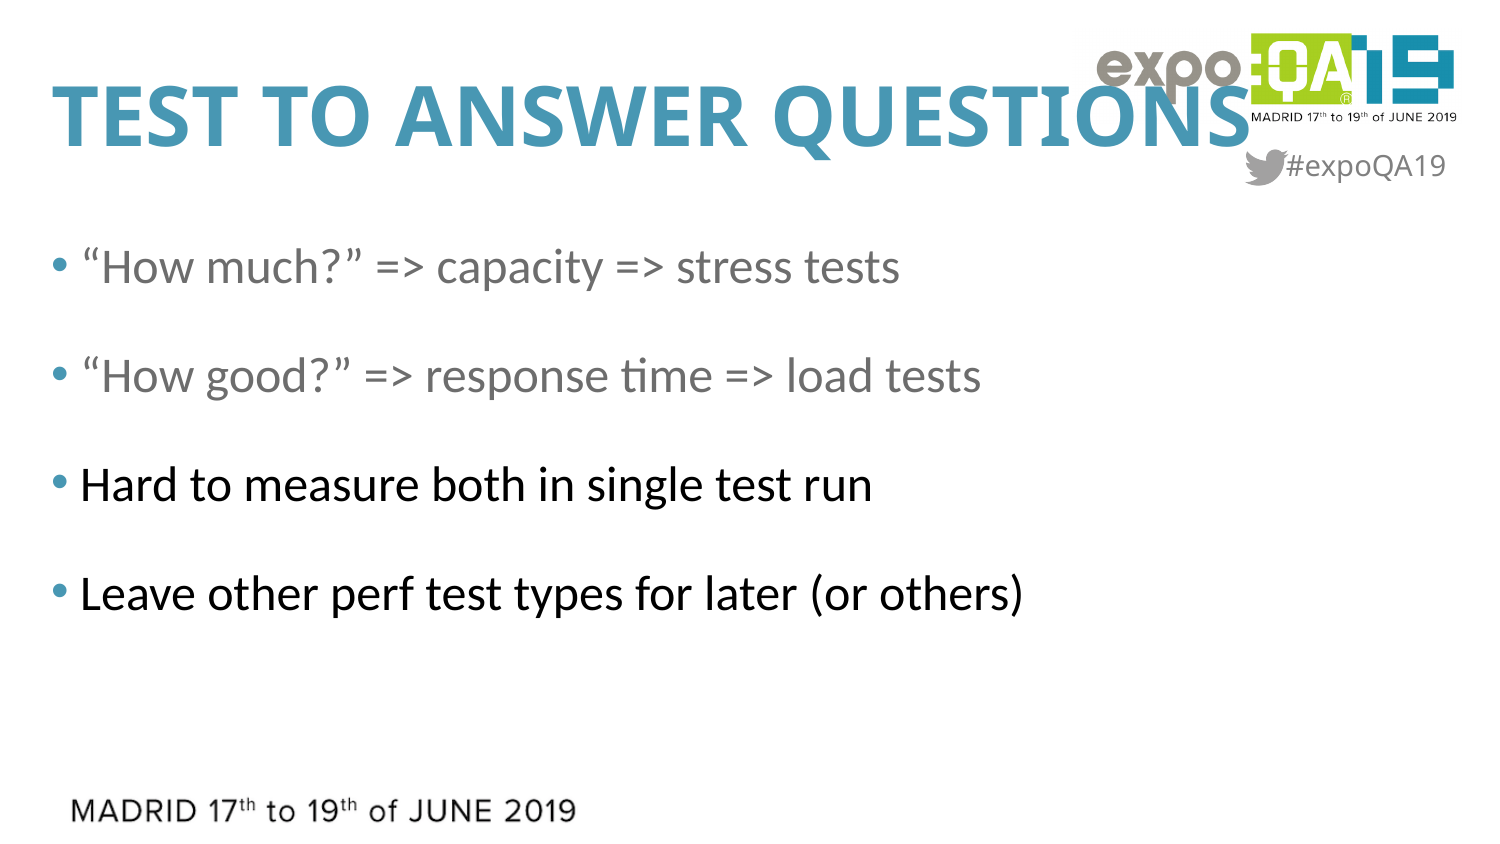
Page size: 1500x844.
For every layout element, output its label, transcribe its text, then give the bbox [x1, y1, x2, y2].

picture [1072, 28, 1462, 124]
title Test to Answer Questions [51, 72, 1449, 167]
list “How much?” => capacity => stress tests “How good?” => response time => load tests Hard to measure both in single test run Leave other perf test types for later (or others) [51, 189, 1449, 750]
picture [63, 789, 580, 830]
